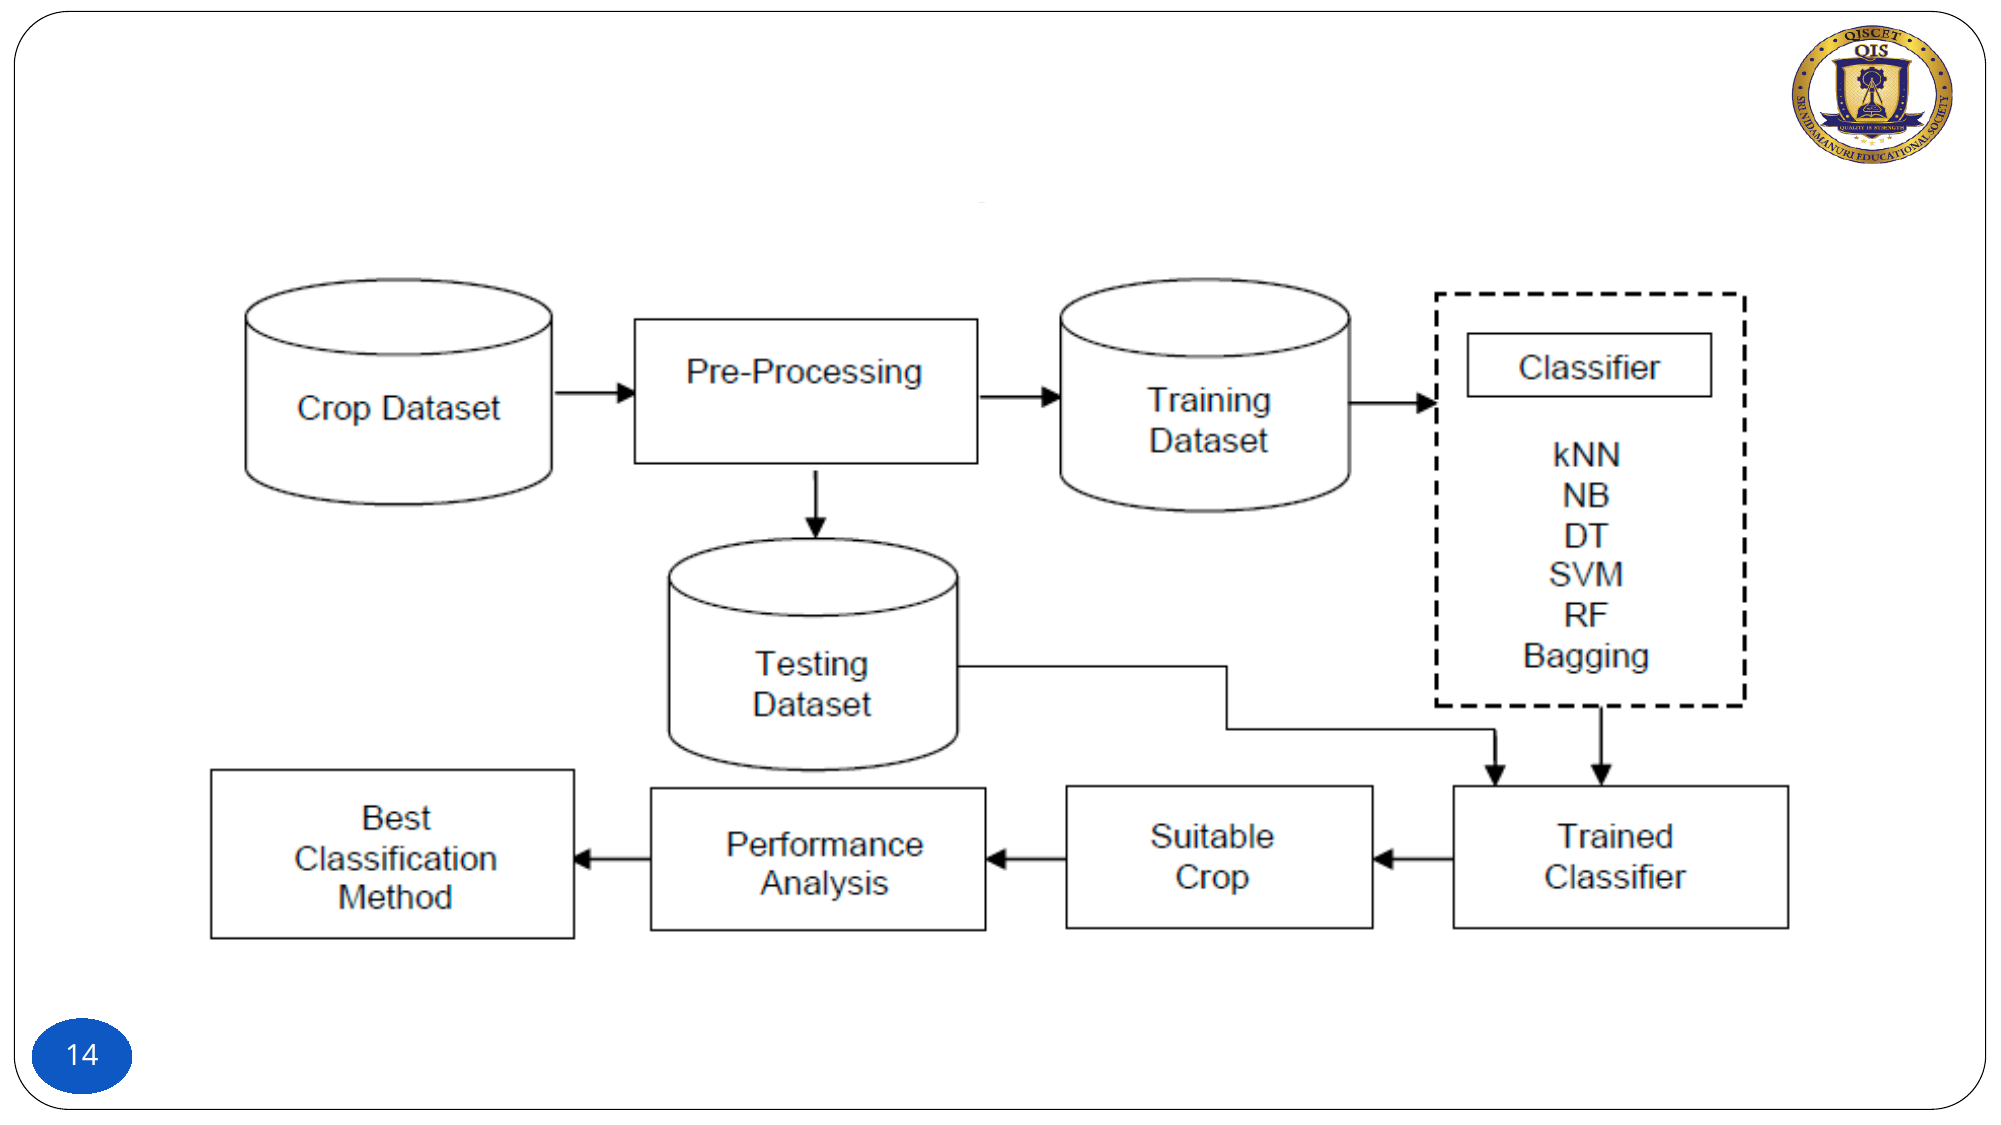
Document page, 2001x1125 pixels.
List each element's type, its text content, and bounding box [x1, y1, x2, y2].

slide_number 14 [32, 1018, 132, 1094]
text_box Font should be TIMES NEW ROMAN Font Size- Headings-20 Normal content- 16 [225, 262, 1925, 1013]
picture [1791, 25, 1953, 164]
picture [156, 262, 1808, 950]
title Block diagram [132, 48, 1833, 219]
